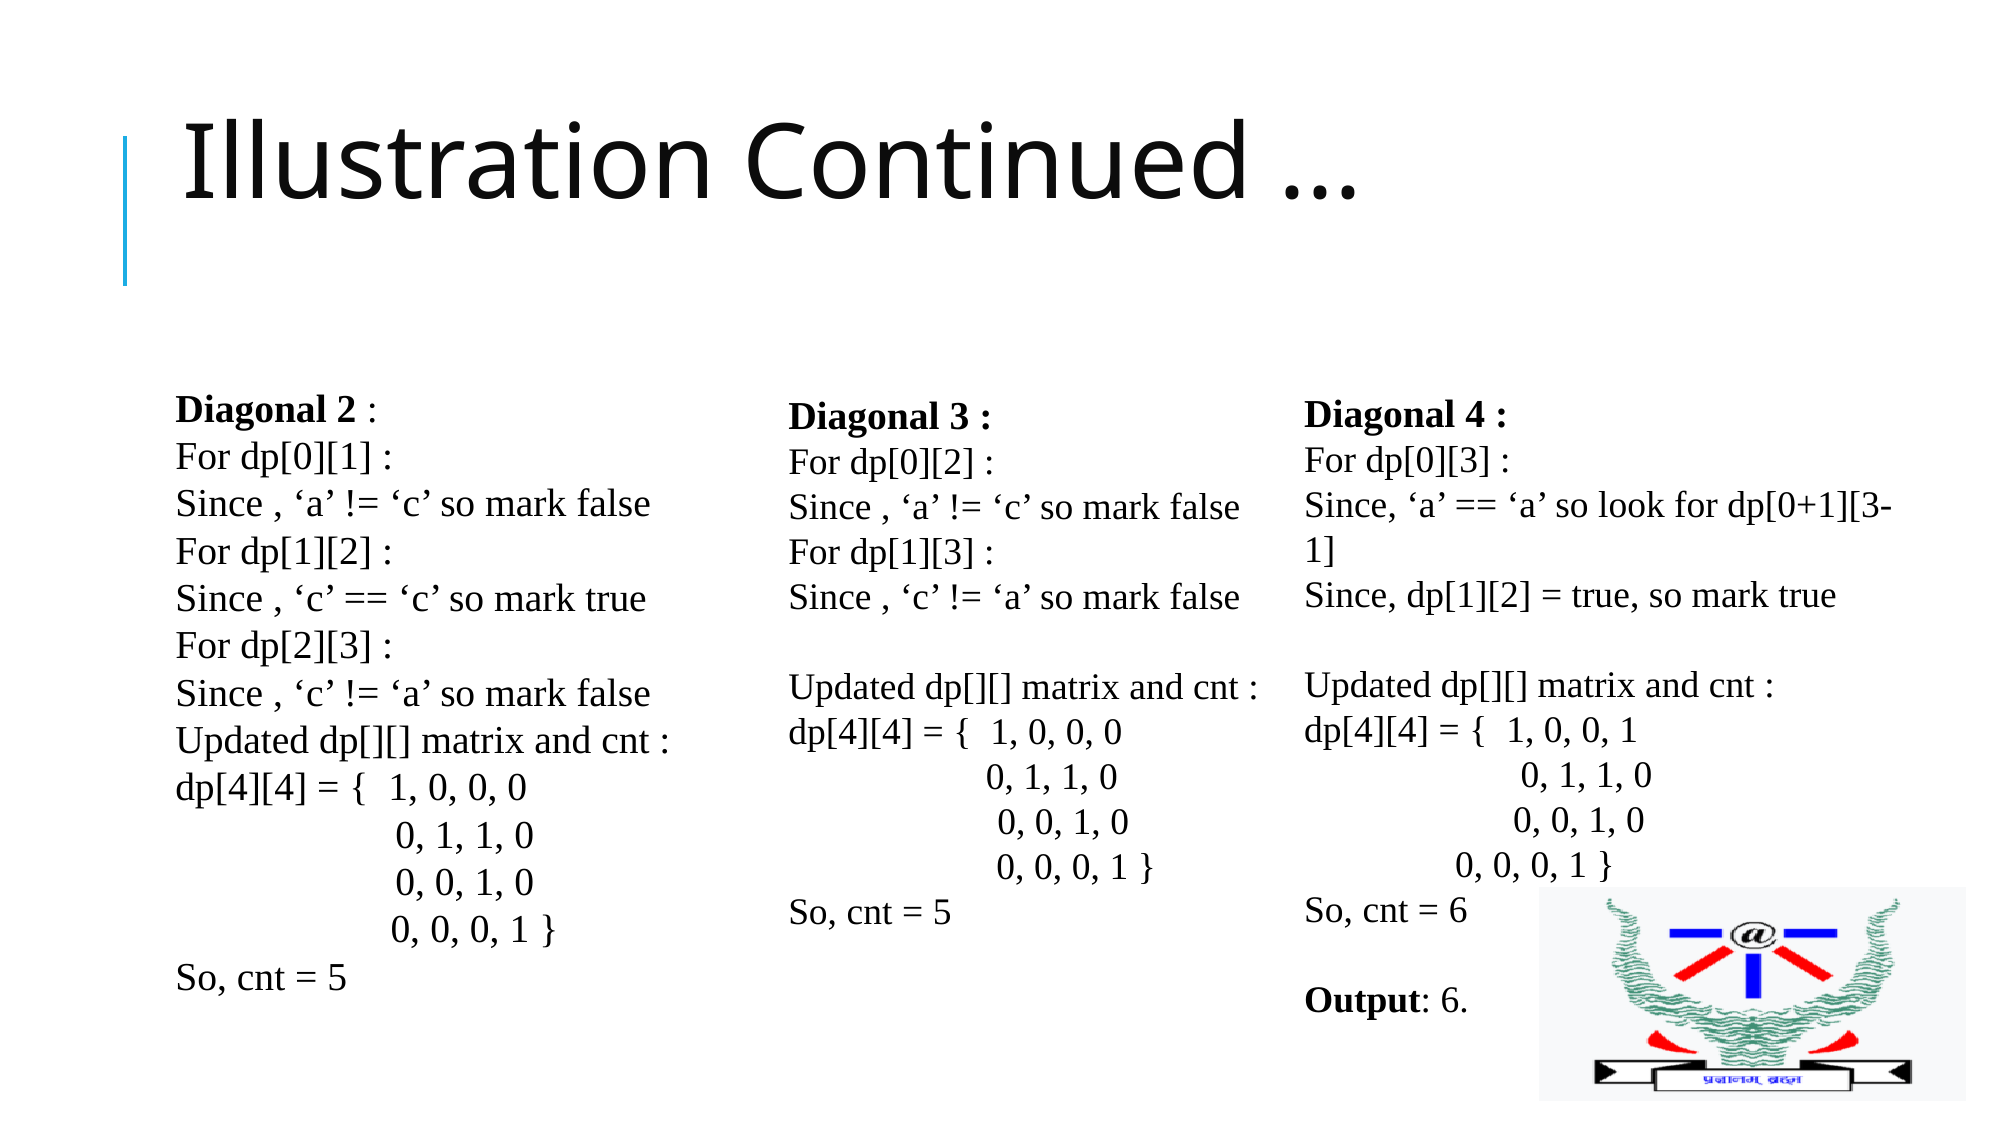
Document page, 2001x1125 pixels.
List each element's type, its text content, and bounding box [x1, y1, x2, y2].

text_box Diagonal 3 : For dp[0][2] : Since , ‘a’ != ‘c’ so mark false For dp[1][3] : Since , ‘c’ != ‘a’ so mark false Updated dp[][] matrix and cnt : dp[4][4] = { 1, 0, 0, 0 0, 1, 1, 0 0, 0, 1, 0 0, 0, 0, 1 } So, cnt = 5 [773, 375, 1289, 1043]
title Illustration Continued ... [168, 96, 1763, 342]
text_box Diagonal 4 : For dp[0][3] : Since, ‘a’ == ‘a’ so look for dp[0+1][3-1] Since, dp[1][2] = true, so mark true Updated dp[][] matrix and cnt : dp[4][4] = { 1, 0, 0, 1 0, 1, 1, 0 0, 0, 1, 0 0, 0, 0, 1 } So, cnt = 6 Output: 6. [1289, 372, 1915, 1085]
picture [1538, 886, 1966, 1102]
list Diagonal 2 : For dp[0][1] : Since , ‘a’ != ‘c’ so mark false For dp[1][2] : Since , ‘c’ == ‘c’ so mark true For dp[2][3] : Since , ‘c’ != ‘a’ so mark false Updated dp[][] matrix and cnt : dp[4][4] = { 1, 0, 0, 0 0, 1, 1, 0 0, 0, 1, 0 0, 0, 0, 1 } So, cnt = 5 [168, 375, 773, 1035]
